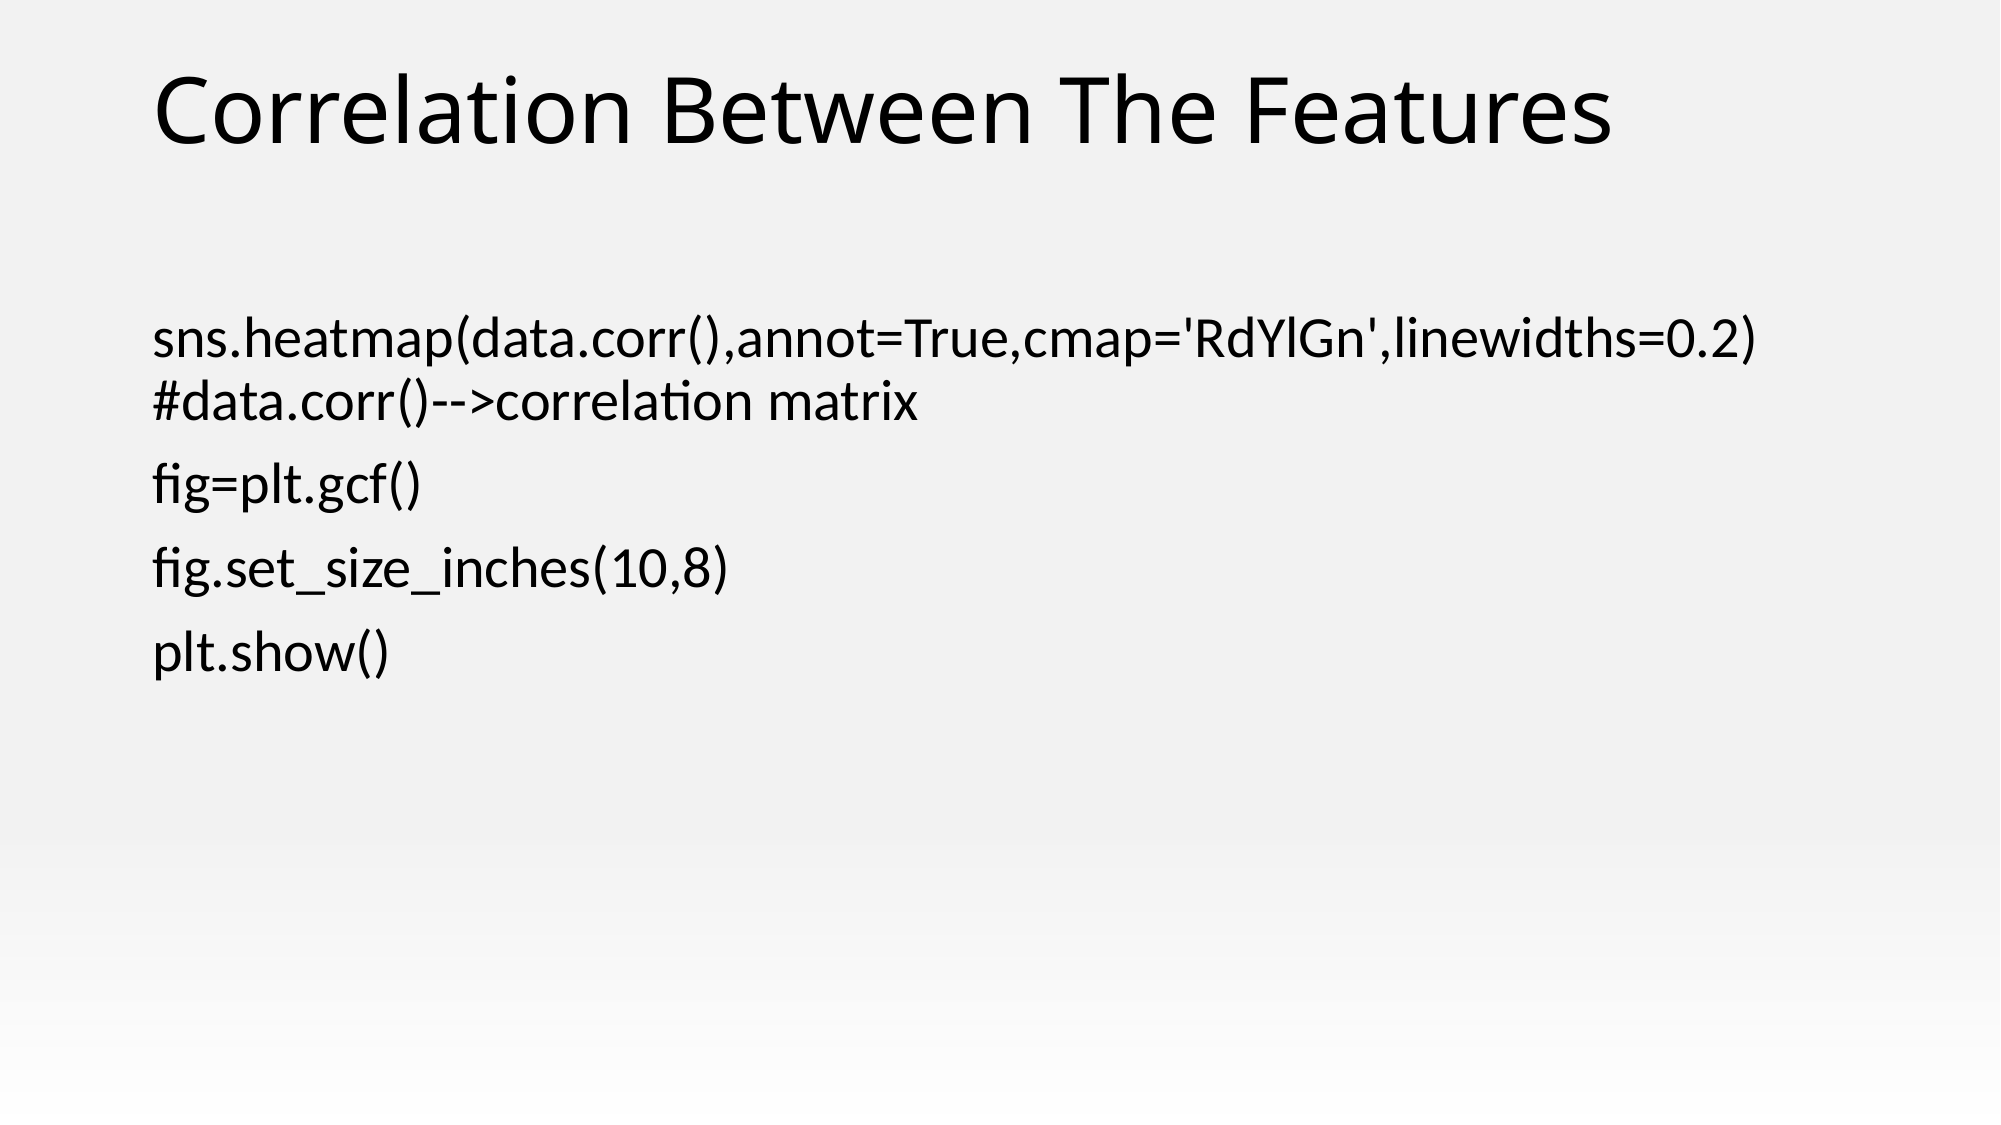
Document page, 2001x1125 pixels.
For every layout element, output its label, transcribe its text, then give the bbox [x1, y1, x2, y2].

list sns.heatmap(data.corr(),annot=True,cmap='RdYlGn',linewidths=0.2) #data.corr()-->correlation matrix fig=plt.gcf() fig.set_size_inches(10,8) plt.show() [137, 299, 1863, 1014]
title Correlation Between The Features [137, 59, 1863, 278]
